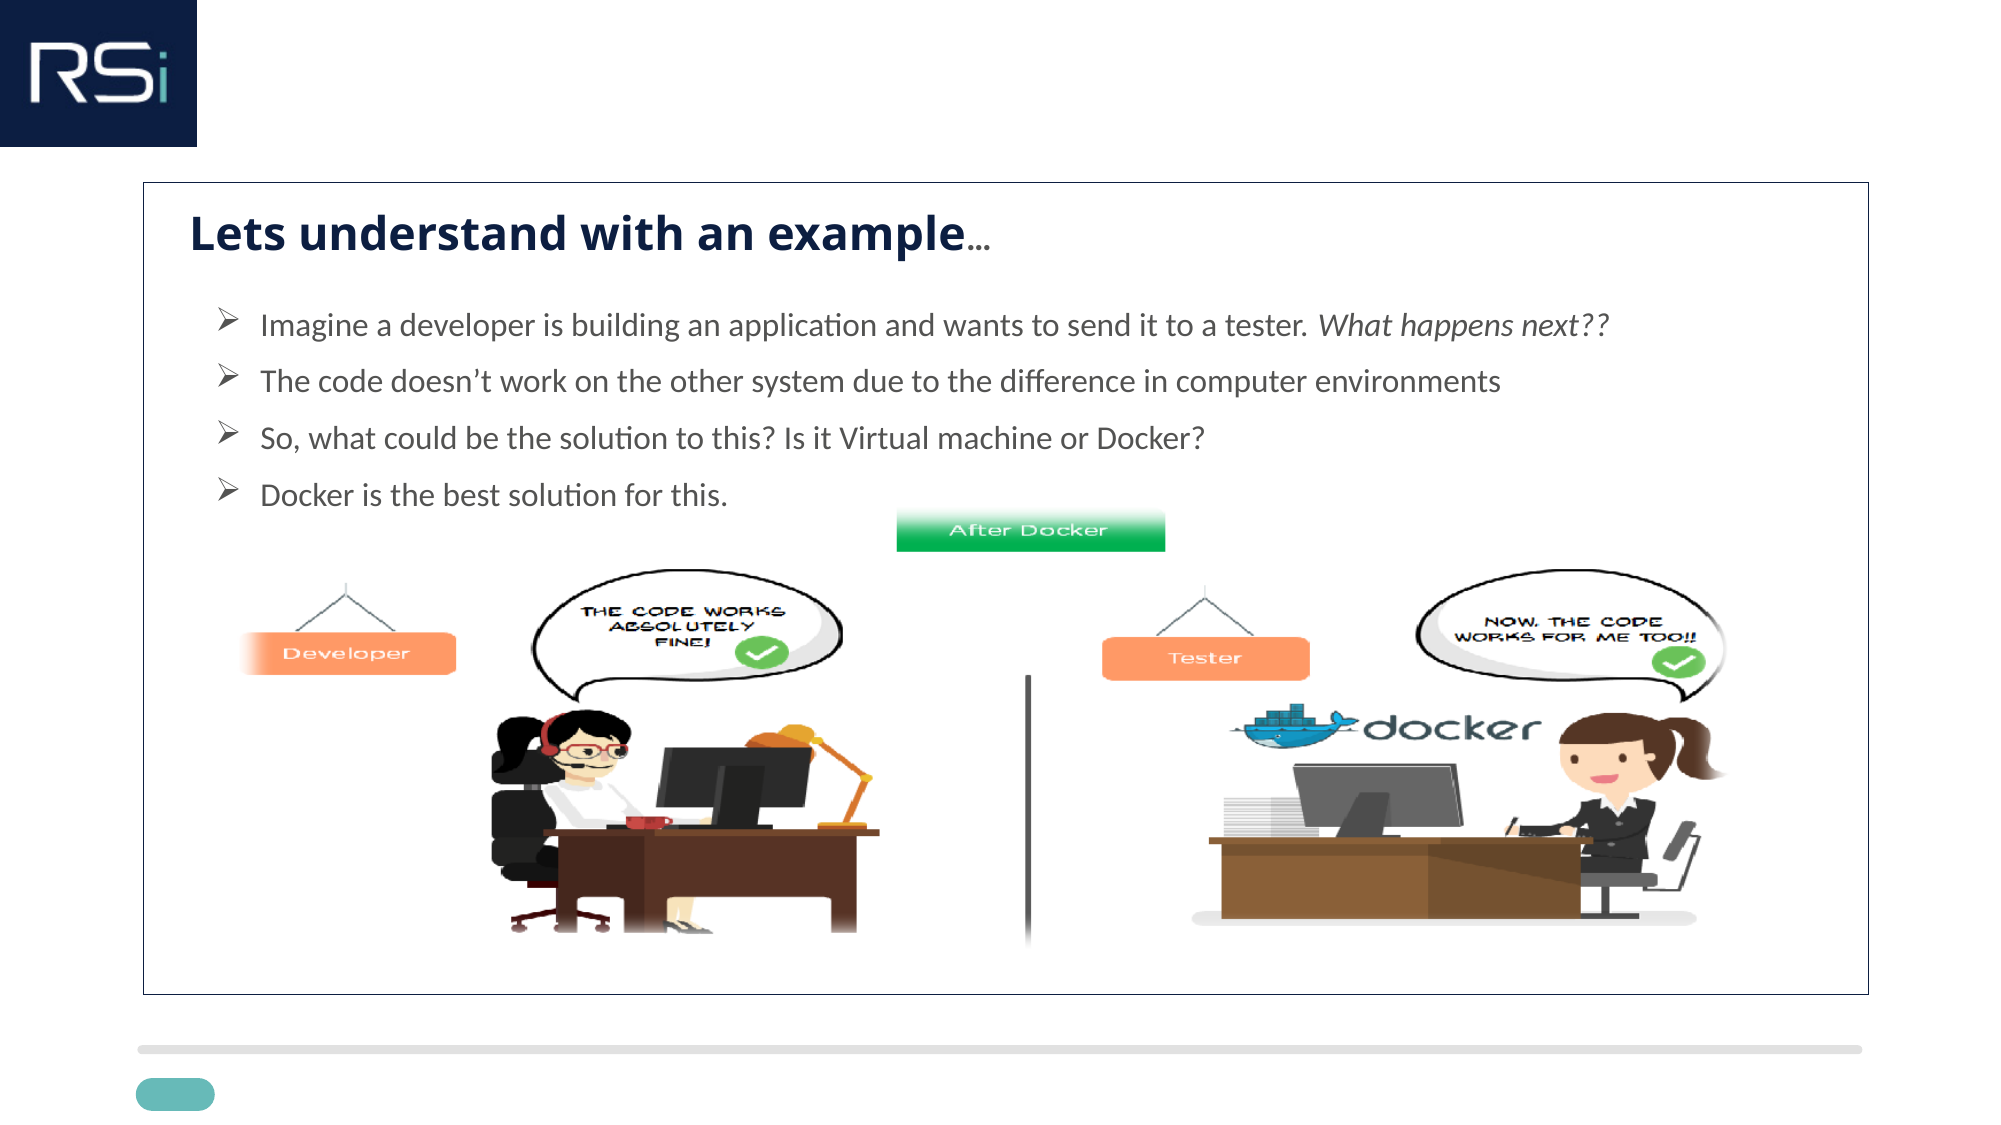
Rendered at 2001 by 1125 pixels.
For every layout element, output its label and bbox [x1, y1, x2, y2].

text_box [143, 182, 1869, 995]
picture [0, 0, 197, 147]
picture [237, 507, 1730, 949]
